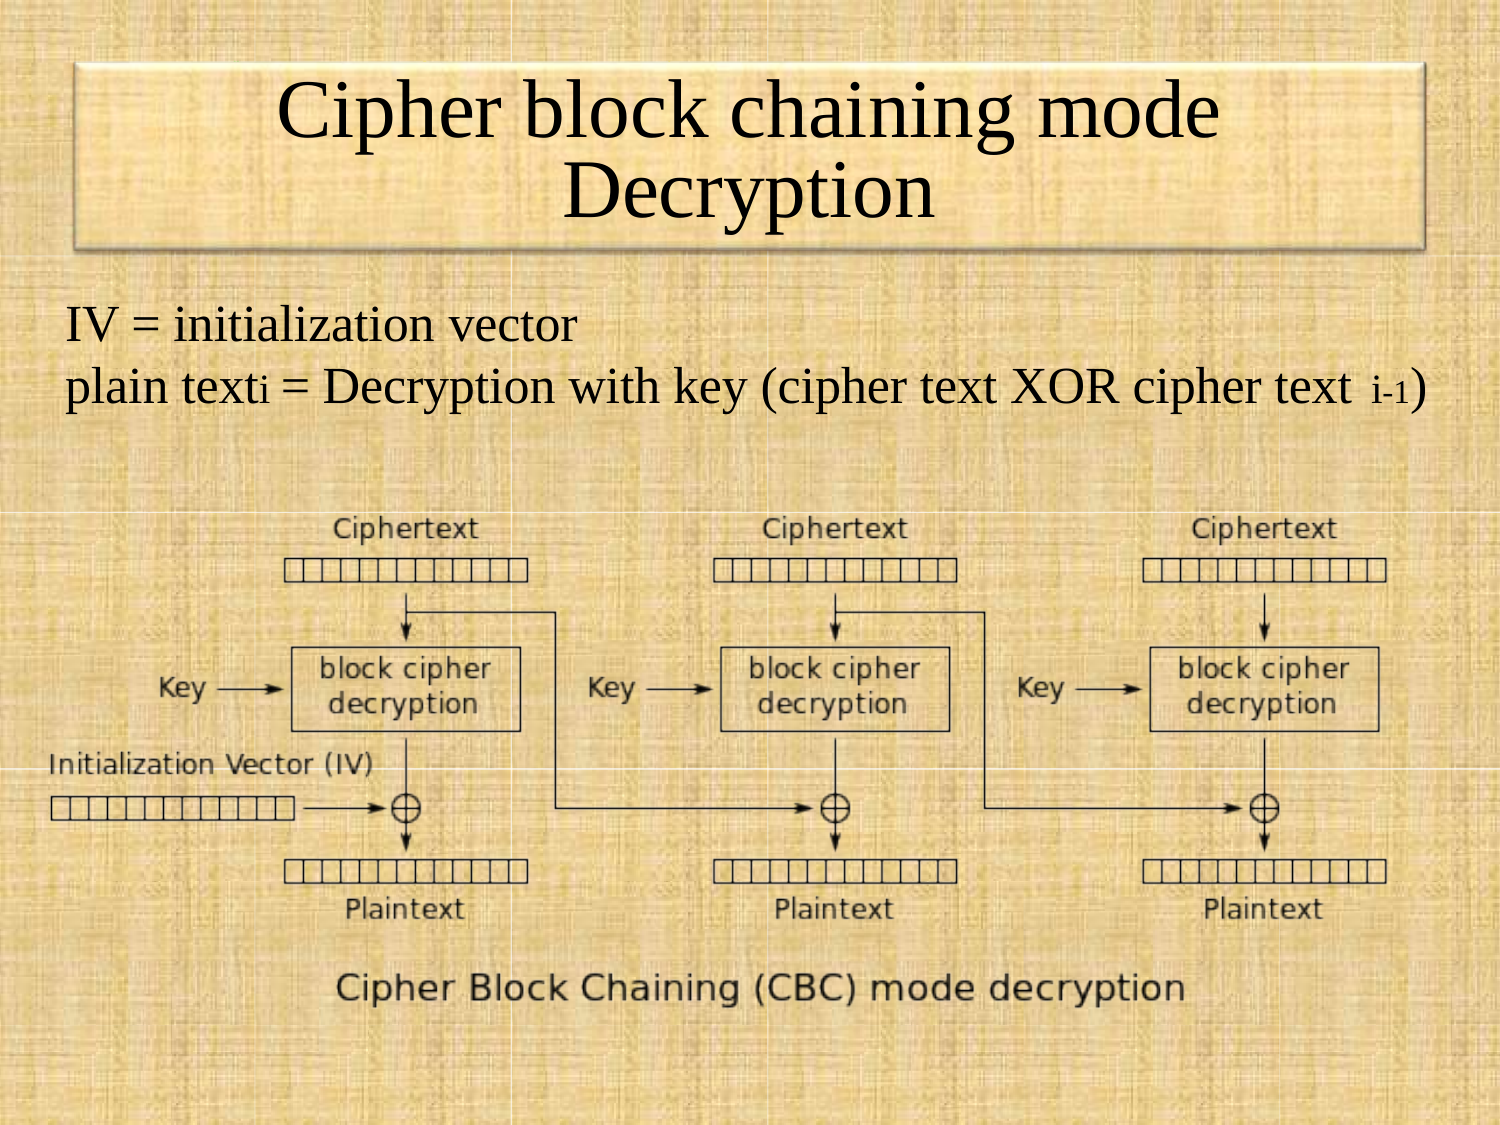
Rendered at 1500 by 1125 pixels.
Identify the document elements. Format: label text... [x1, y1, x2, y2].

text_box IV = initialization vector plain texti = Decryption with key (cipher text XOR cipher text i-1) [62, 287, 1436, 415]
text_box [67, 27, 1433, 287]
title Cipher block chaining mode Decryption [120, 51, 1380, 262]
text_box [37, 474, 1439, 1039]
picture [0, 0, 1500, 1125]
